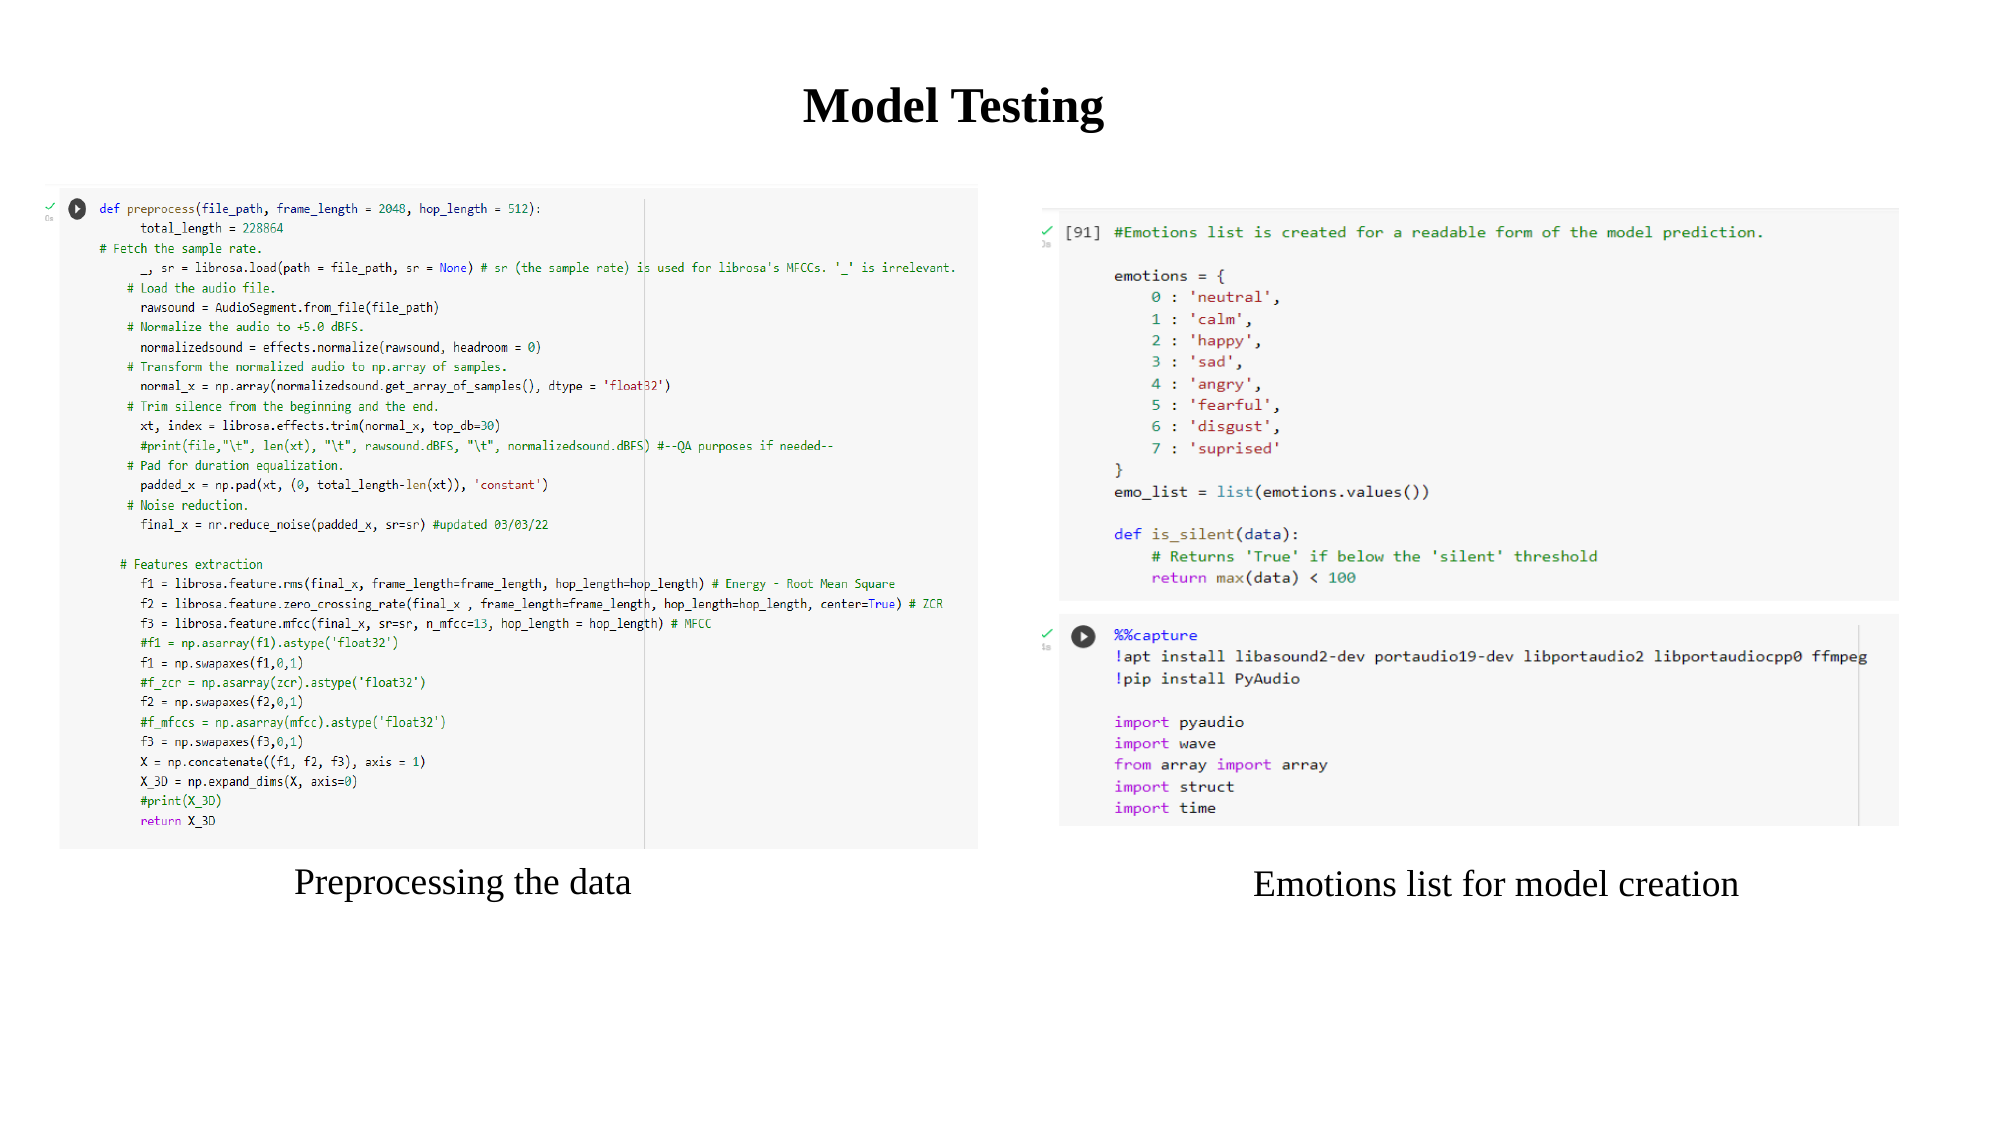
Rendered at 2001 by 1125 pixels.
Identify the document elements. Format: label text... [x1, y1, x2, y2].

picture [1042, 208, 1899, 826]
text_box Emotions list for model creation [1013, 848, 2000, 912]
text_box Preprocessing the data [279, 849, 1013, 910]
text_box Model Testing [788, 61, 1789, 141]
picture [45, 184, 978, 849]
